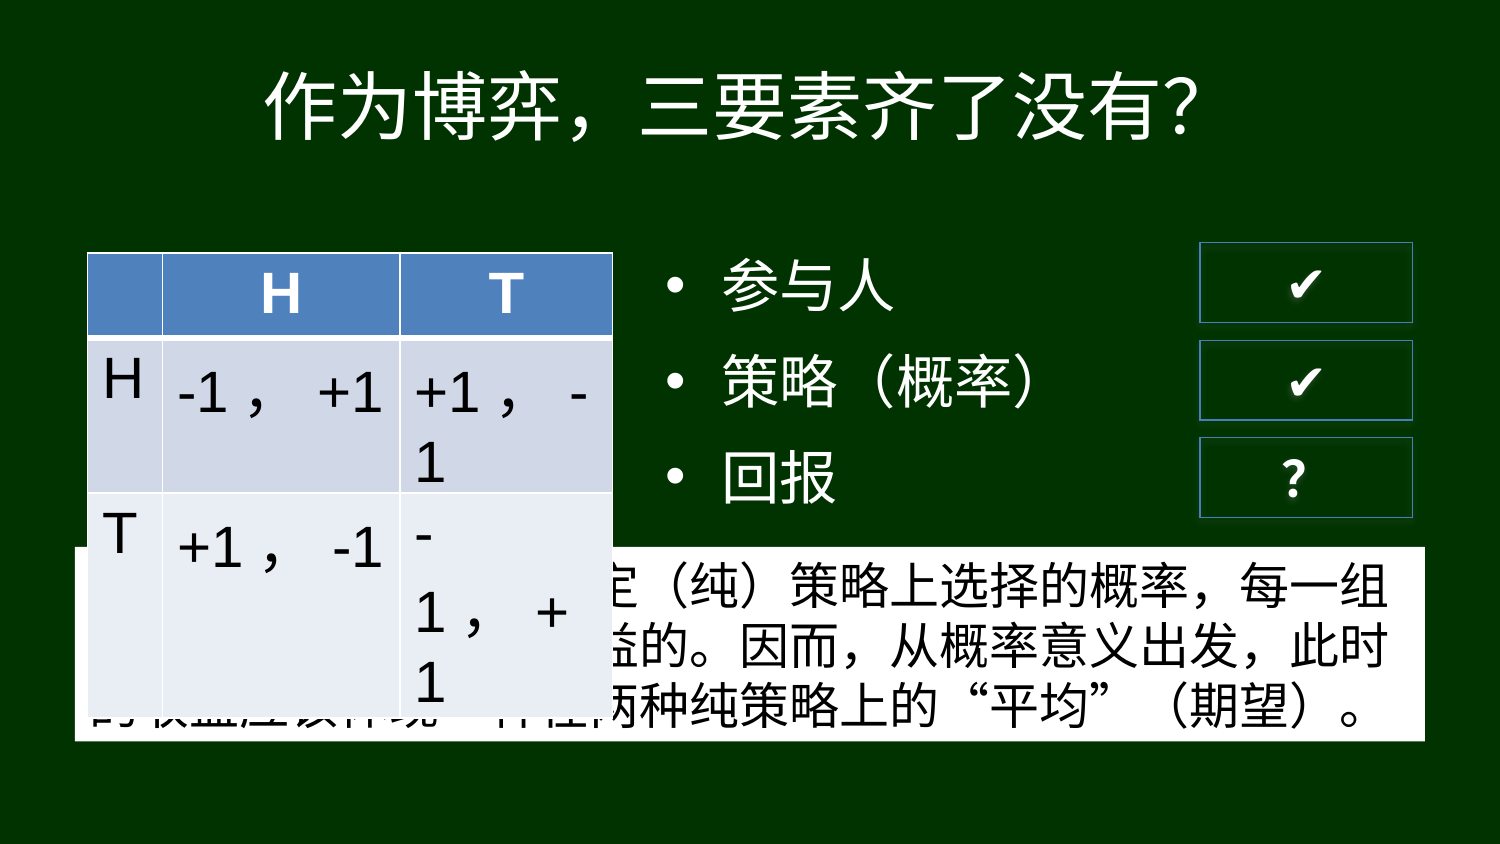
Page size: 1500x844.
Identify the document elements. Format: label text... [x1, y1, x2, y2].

text_box ✔ [1200, 340, 1413, 421]
text_box ✔ [1200, 242, 1413, 323]
table_cell +1，-1 [401, 341, 612, 492]
table_cell +1，-1 [163, 494, 399, 717]
table_cell -1，+1 [401, 494, 612, 717]
title 作为博弈，三要素齐了没有？ [75, 33, 1425, 175]
table_header [88, 254, 162, 335]
table_cell -1，+1 [163, 341, 399, 492]
table_cell T [88, 494, 162, 717]
list 参与人 策略（概率） 回报 [650, 227, 1182, 546]
table_cell H [88, 341, 162, 492]
text_box 此时的策略是在两种固定（纯）策略上选择的概率，每一组纯策略是对应有固定收益的。因而，从概率意义出发，此时的收益应该体现一种在两种纯策略上的“平均”（期望）。 [74, 546, 1425, 742]
table_header H [163, 254, 399, 335]
table_header T [401, 254, 612, 335]
text_box ？ [1200, 437, 1413, 518]
